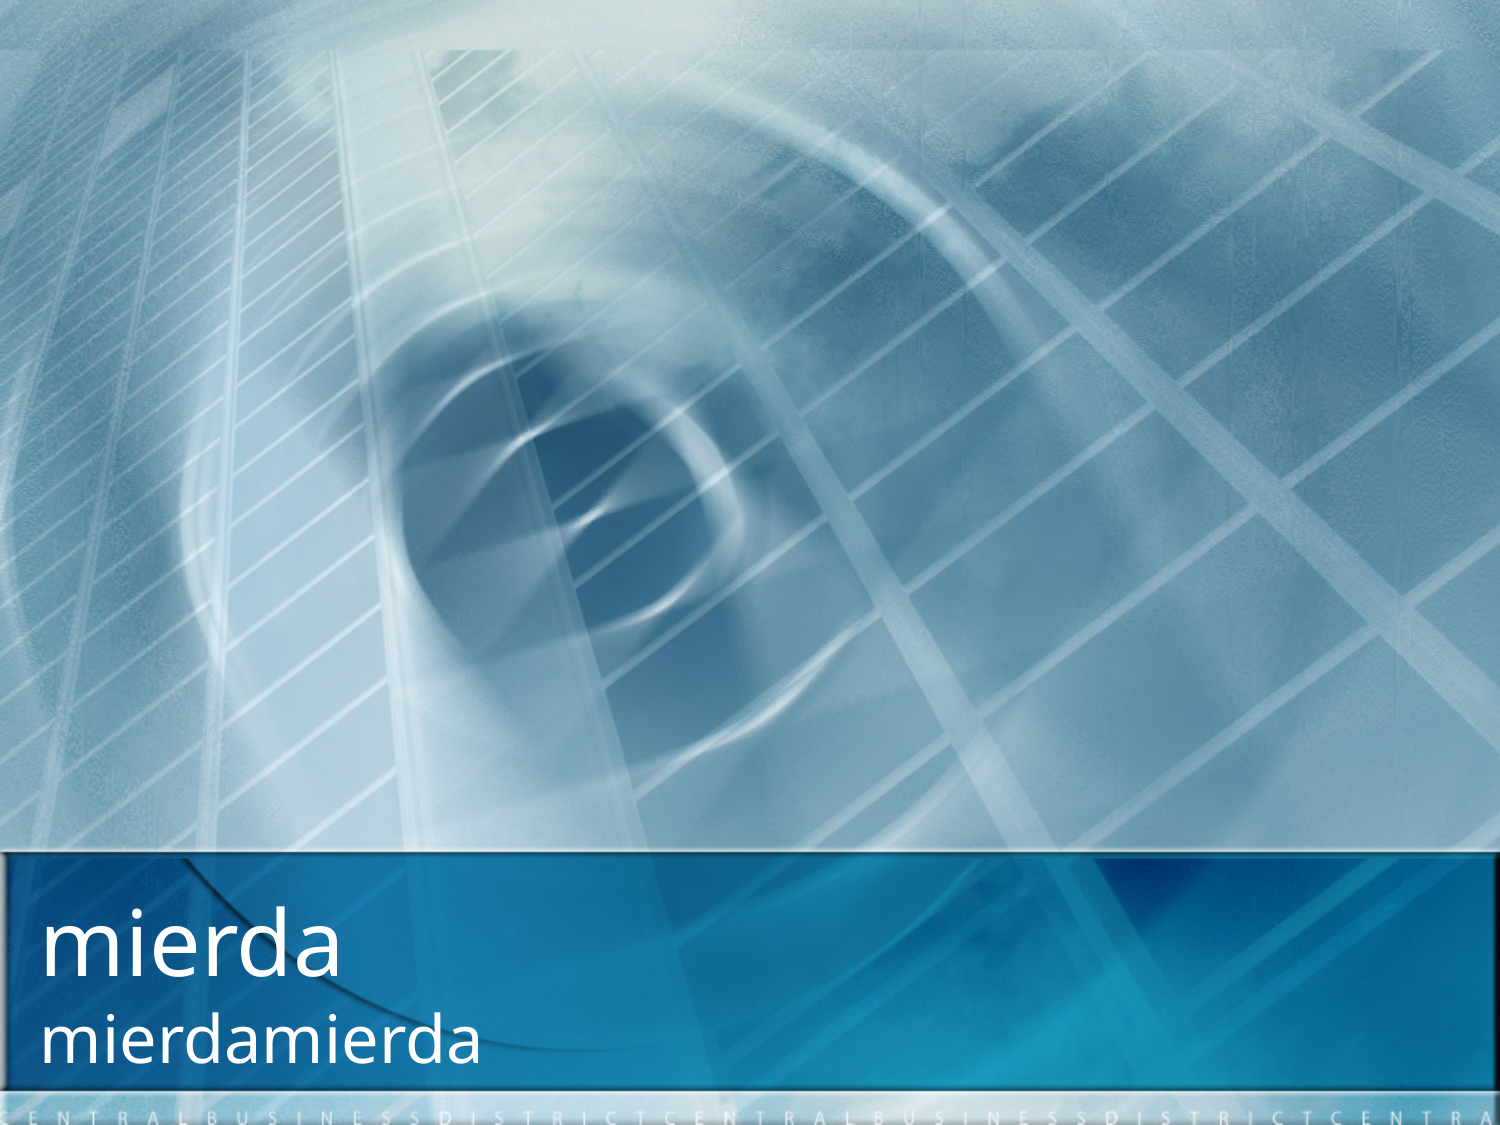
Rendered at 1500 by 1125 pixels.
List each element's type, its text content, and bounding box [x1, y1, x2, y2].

subtitle mierdamierda [24, 989, 1076, 1113]
picture [0, 0, 1500, 1125]
title mierda [24, 851, 1251, 1003]
